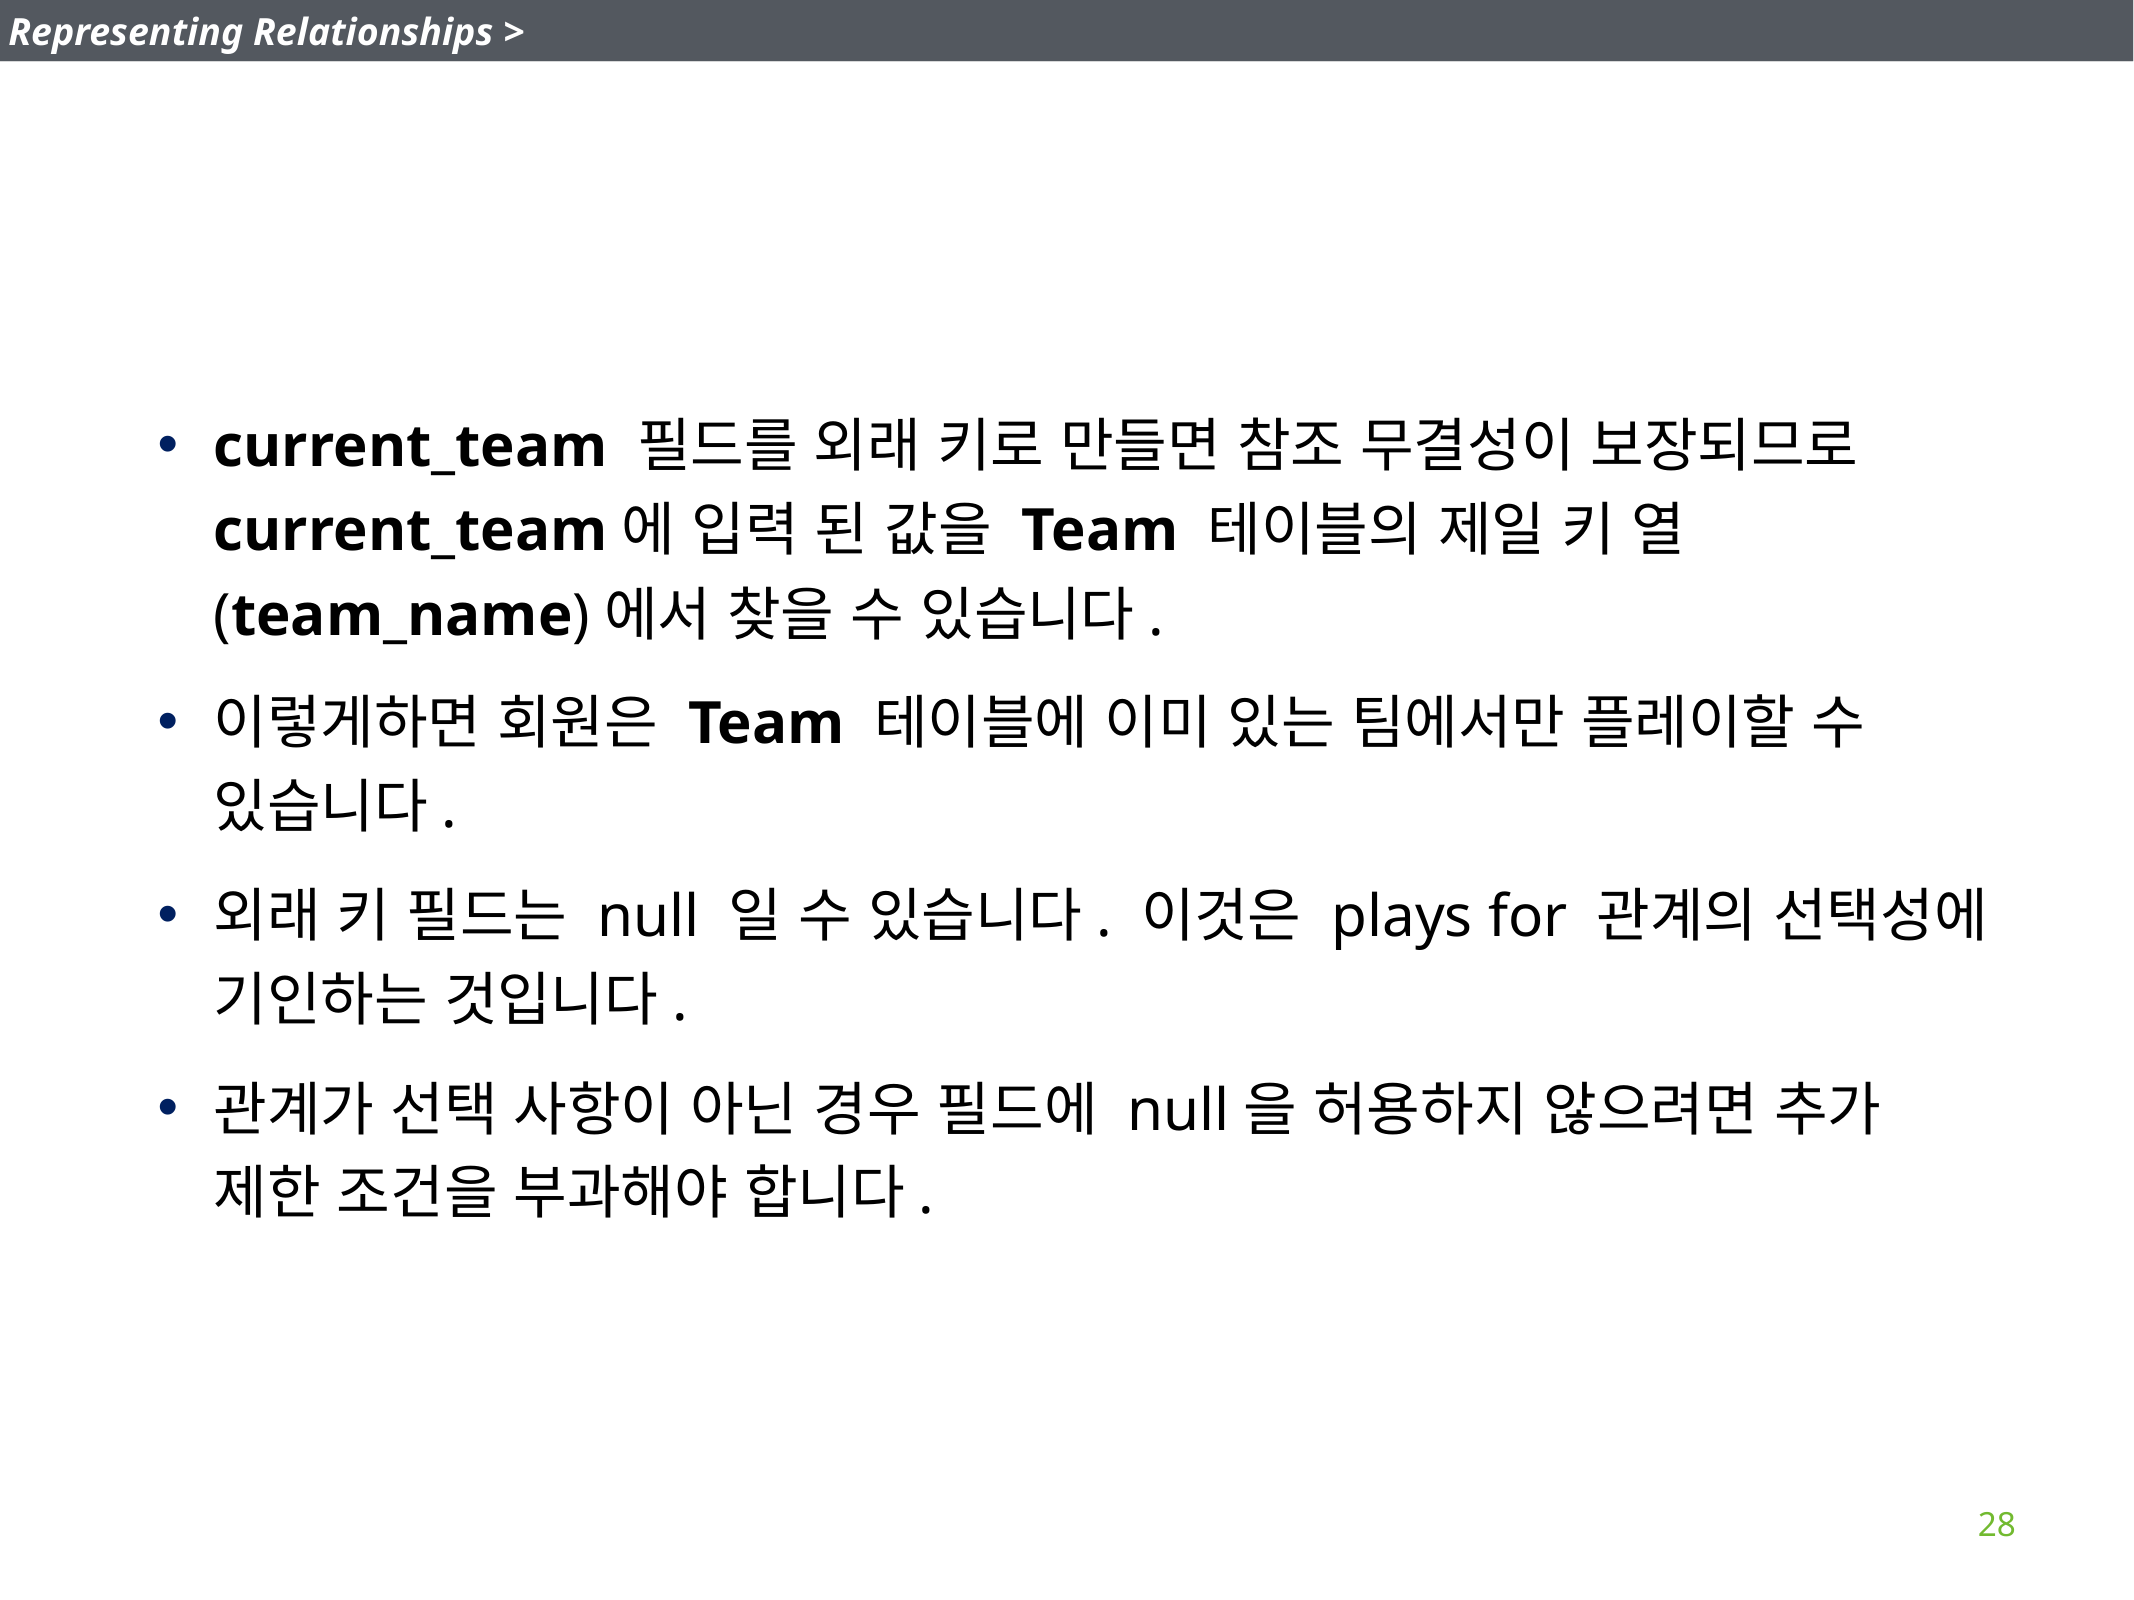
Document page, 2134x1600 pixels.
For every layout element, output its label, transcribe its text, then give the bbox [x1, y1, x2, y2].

text_box Representing Relationships > [0, 0, 573, 61]
slide_number 28 [1918, 1493, 2028, 1558]
text_box current_team 필드를 외래 키로 만들면 참조 무결성이 보장되므로 current_team에 입력 된 값을 Team 테이블의 제일 키 열 (team_name)에서 찾을 수 있습니다. 이렇게하면 회원은 Team 테이블에 이미 있는 팀에서만 플레이할 수 있습니다. 외래 키 필드는 null 일 수 있습니다. 이것은 plays for 관계의 선택성에 기인하는 것입니다. 관계가 선택 사항이 아닌 경우 필드에 null을 허용하지 않으려면 추가 제한 조건을 부과해야 합니다. [142, 279, 2010, 1341]
